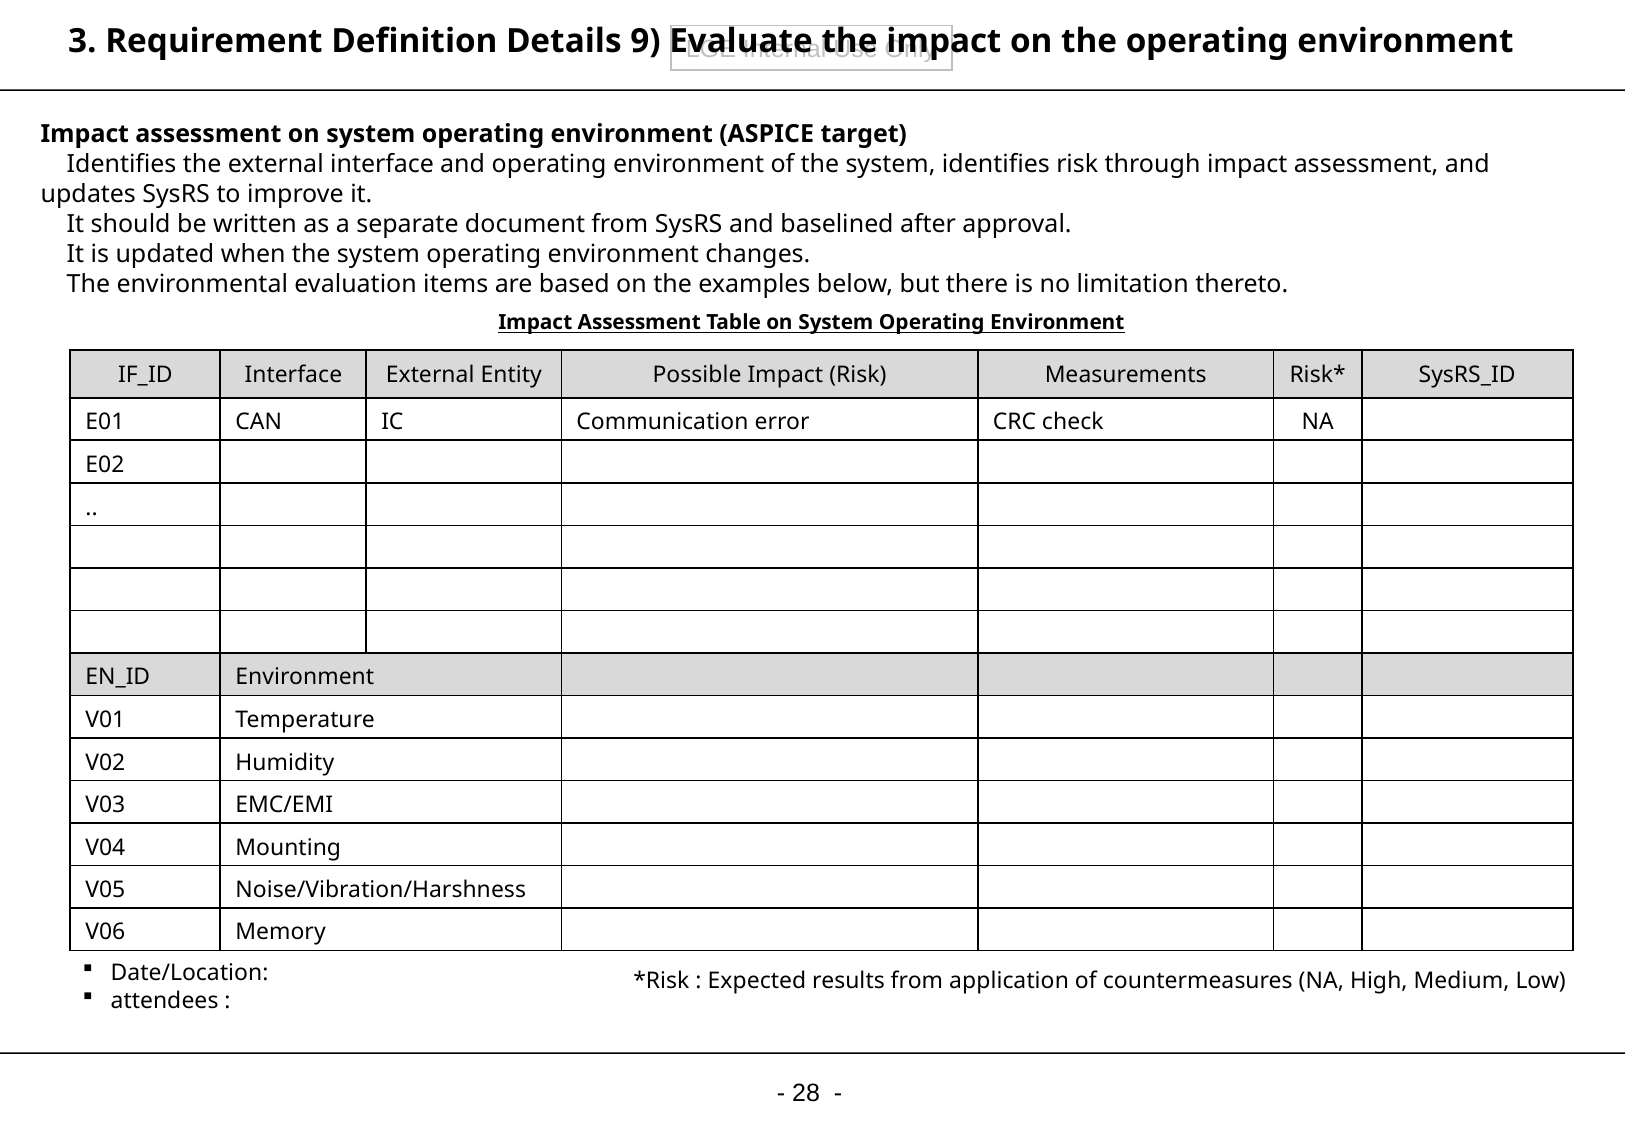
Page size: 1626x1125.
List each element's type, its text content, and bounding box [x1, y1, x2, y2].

table_cell [221, 441, 365, 482]
table_cell [1363, 569, 1572, 610]
table_cell [221, 484, 365, 525]
table_header External Entity [367, 351, 561, 397]
table_cell [1274, 654, 1361, 695]
table_cell [1363, 654, 1572, 695]
table_cell [71, 569, 219, 610]
table_cell [1274, 611, 1361, 652]
table_cell [1274, 824, 1361, 865]
table_cell [979, 569, 1273, 610]
table_cell CRC check [979, 399, 1273, 439]
text_box Impact Assessment Table on System Operating Environment [483, 305, 1140, 342]
table_cell [367, 484, 561, 525]
table_cell V06 [71, 909, 219, 950]
table_cell [562, 441, 977, 482]
table_header Measurements [979, 351, 1273, 397]
table_cell Humidity [221, 739, 561, 780]
table_cell [979, 484, 1273, 525]
table_cell [367, 611, 561, 652]
table_cell [1363, 696, 1572, 737]
table_cell [562, 526, 977, 567]
table_cell [1363, 484, 1572, 525]
table_cell [1274, 696, 1361, 737]
table_cell [562, 484, 977, 525]
text_box *Risk : Expected results from application of countermeasures (NA, High, Medium, Low) [618, 958, 1583, 1001]
table_header Possible Impact (Risk) [562, 351, 977, 397]
table_cell V05 [71, 866, 219, 907]
table_cell [1274, 569, 1361, 610]
table_cell EN_ID [71, 654, 219, 695]
table_cell [1274, 909, 1361, 950]
table_cell Memory [221, 909, 561, 950]
table_cell [979, 824, 1273, 865]
table_cell Communication error [562, 399, 977, 439]
table_cell [1363, 824, 1572, 865]
table_cell NA [1274, 399, 1361, 439]
table_cell [1274, 739, 1361, 780]
table_cell [562, 866, 977, 907]
table_cell [221, 526, 365, 567]
table_cell EMC/EMI [221, 781, 561, 822]
table_cell [221, 611, 365, 652]
table_cell V03 [71, 781, 219, 822]
table_cell [71, 526, 219, 567]
table_cell [979, 781, 1273, 822]
table_cell [71, 611, 219, 652]
table_cell [1363, 399, 1572, 439]
table_cell [979, 441, 1273, 482]
table_cell V02 [71, 739, 219, 780]
table_cell [562, 611, 977, 652]
table_cell [562, 696, 977, 737]
table_header SysRS_ID [1363, 351, 1572, 397]
table_cell [1274, 441, 1361, 482]
table_cell [1274, 526, 1361, 567]
table_header Risk* [1274, 351, 1361, 397]
table_cell V01 [71, 696, 219, 737]
table_cell [562, 654, 977, 695]
table_cell [979, 654, 1273, 695]
table_cell Noise/Vibration/Harshness [221, 866, 561, 907]
table_cell [1274, 866, 1361, 907]
table_cell E02 [71, 441, 219, 482]
table_cell [979, 526, 1273, 567]
title 3. Requirement Definition Details 9) Evaluate the impact on the operating environment [53, 11, 1608, 84]
table_cell [221, 569, 365, 610]
table_cell [562, 569, 977, 610]
table_cell IC [367, 399, 561, 439]
table_cell [367, 526, 561, 567]
table_cell [562, 739, 977, 780]
table_cell [1274, 781, 1361, 822]
table_cell .. [71, 484, 219, 525]
table_cell [1363, 909, 1572, 950]
table_cell [979, 866, 1273, 907]
table_cell Temperature [221, 696, 561, 737]
table_cell [367, 569, 561, 610]
text_box Impact assessment on system operating environment (ASPICE target) Identifies the external interface and operating environment of the system, identifies risk through impact assessment, and updates SysRS to improve it. It should be written as a separate document from SysRS and baselined after approval. It is updated when the system operating environment changes. The environmental evaluation items are based on the examples below, but there is no limitation thereto. [25, 110, 1573, 305]
table_cell E01 [71, 399, 219, 439]
table_header Interface [221, 351, 365, 397]
table_cell [1363, 866, 1572, 907]
table_cell [367, 441, 561, 482]
table_cell [1363, 781, 1572, 822]
table_cell [979, 611, 1273, 652]
table_cell [562, 824, 977, 865]
table_cell [979, 696, 1273, 737]
table_cell Environment [221, 654, 561, 695]
table_cell [1363, 611, 1572, 652]
table_cell [1363, 526, 1572, 567]
table_header IF_ID [71, 351, 219, 397]
table_cell [979, 909, 1273, 950]
table_cell [1363, 739, 1572, 780]
table_cell [979, 739, 1273, 780]
table_cell [1363, 441, 1572, 482]
table_cell Mounting [221, 824, 561, 865]
table_cell CAN [221, 399, 365, 439]
table_cell [1274, 484, 1361, 525]
text_box Date/Location: attendees : [67, 950, 284, 1020]
table_cell V04 [71, 824, 219, 865]
table_cell [562, 909, 977, 950]
table_cell [562, 781, 977, 822]
